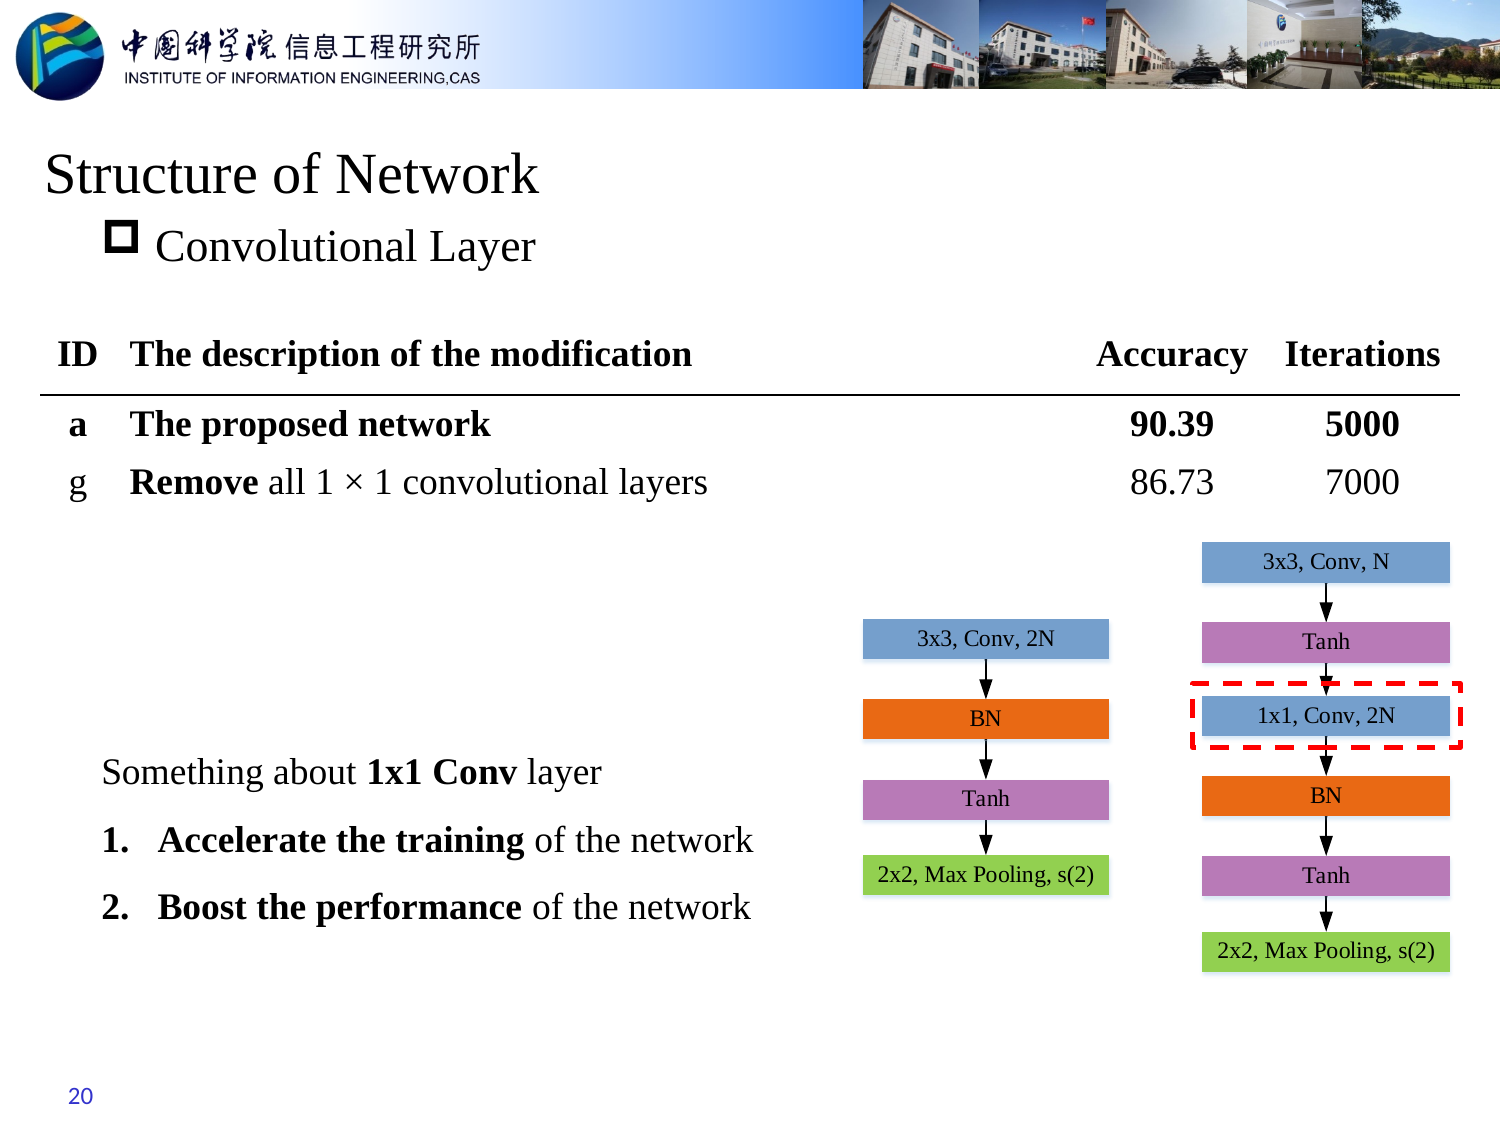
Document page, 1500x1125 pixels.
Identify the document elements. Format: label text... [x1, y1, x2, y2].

table_cell 90.39 [1079, 396, 1266, 452]
table_cell Remove all 1 × 1 convolutional layers [115, 454, 1077, 510]
table_cell g [42, 454, 114, 510]
text_box Convolutional Layer [86, 231, 1353, 279]
table_cell The proposed network [115, 396, 1077, 452]
picture [1195, 538, 1456, 981]
picture [1, 0, 491, 111]
table_cell 5000 [1268, 396, 1458, 452]
picture [863, 0, 1500, 89]
table_cell a [42, 396, 114, 452]
picture [856, 615, 1115, 904]
table_header The description of the modification [115, 313, 1077, 394]
table_header ID [42, 313, 114, 394]
text_box Something about 1x1 Conv layer Accelerate the training of the network Boost the performance of the network [86, 739, 1190, 935]
text_box Structure of Network [29, 127, 1500, 231]
table_cell 86.73 [1079, 454, 1266, 510]
table_cell 7000 [1268, 454, 1458, 510]
table_header Accuracy [1079, 313, 1266, 394]
table_header Iterations [1268, 313, 1458, 394]
